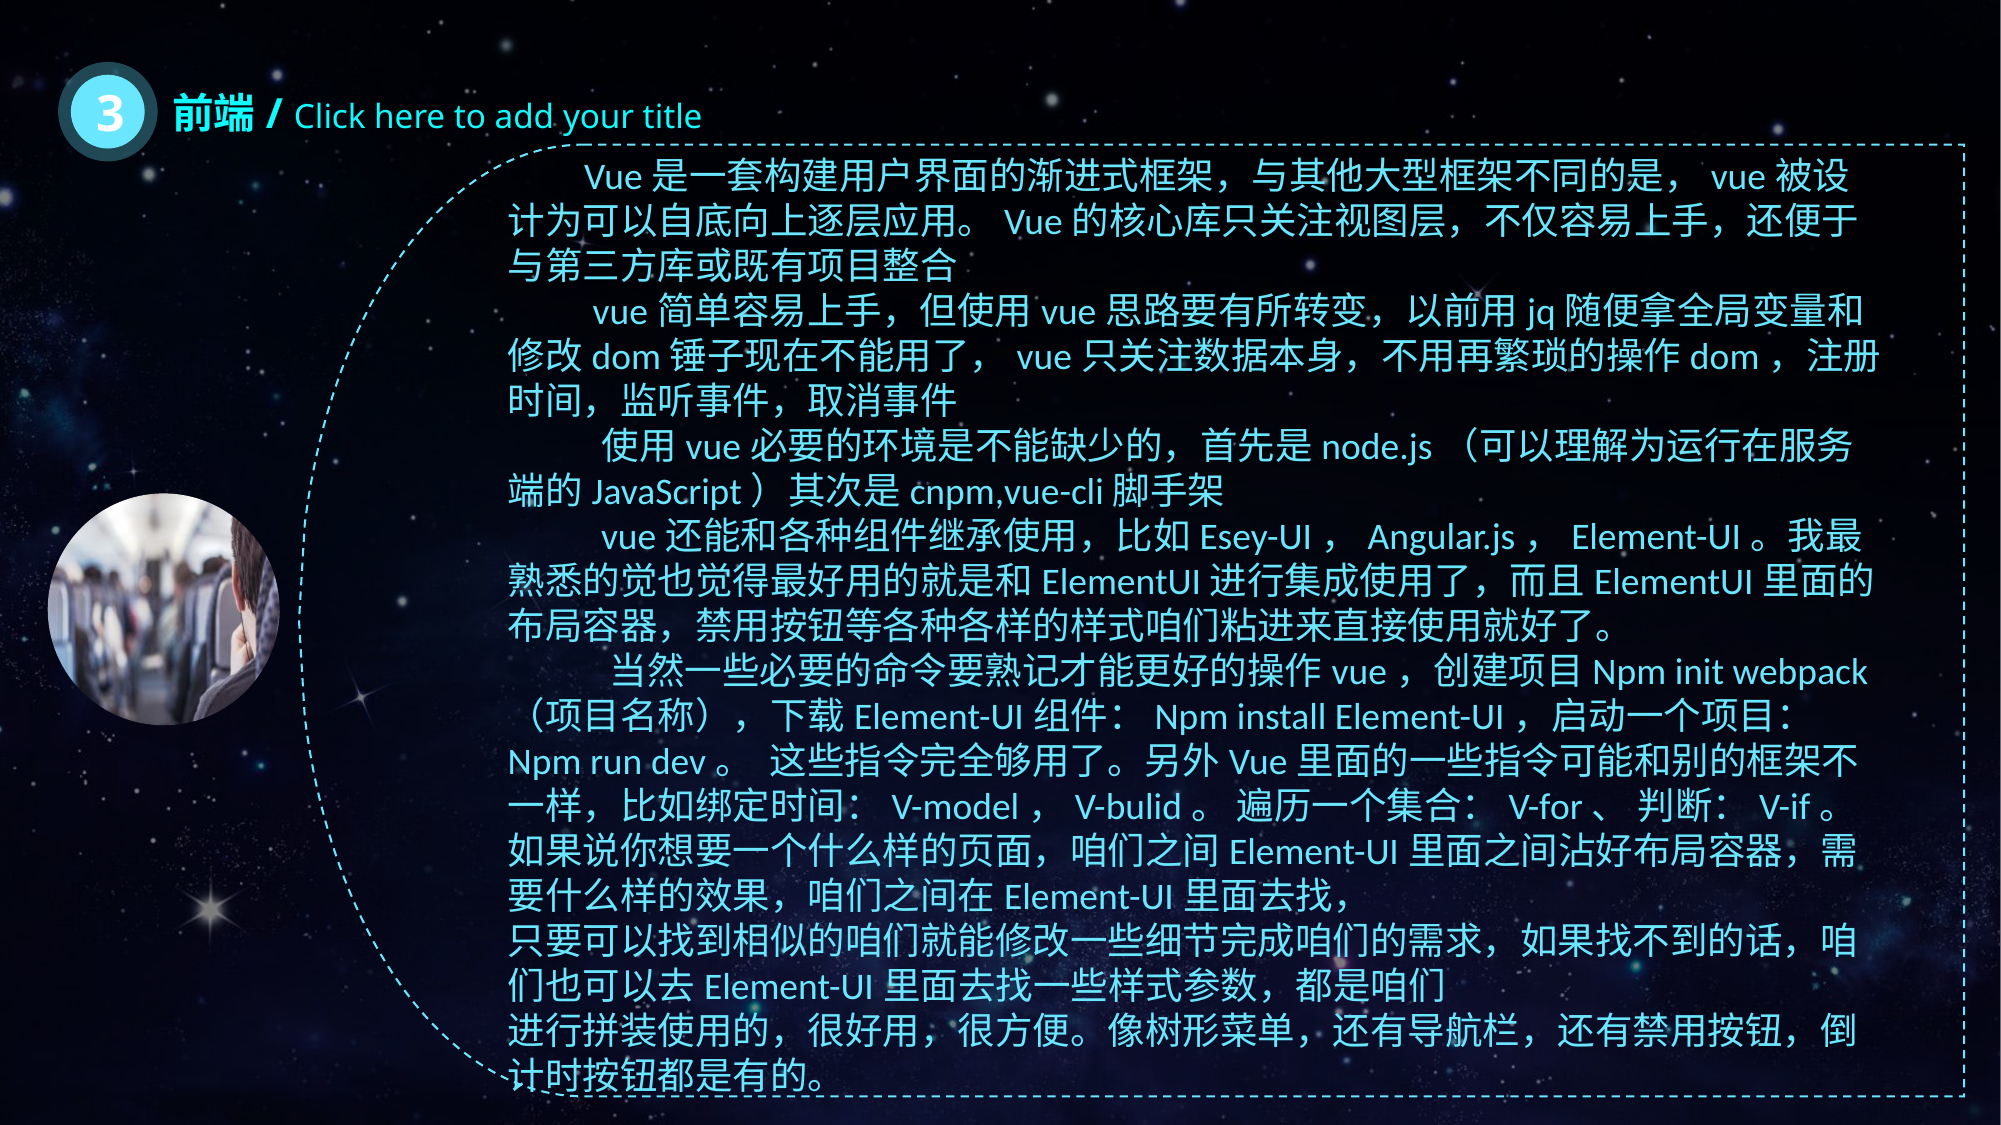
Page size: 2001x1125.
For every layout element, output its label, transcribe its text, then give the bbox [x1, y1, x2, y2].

text_box Vue是一套构建用户界面的渐进式框架，与其他大型框架不同的是，vue被设计为可以自底向上逐层应用。Vue的核心库只关注视图层，不仅容易上手，还便于与第三方库或既有项目整合 vue简单容易上手，但使用vue思路要有所转变，以前用jq随便拿全局变量和修改dom锤子现在不能用了，vue只关注数据本身，不用再繁琐的操作dom，注册时间，监听事件，取消事件 使用vue必要的环境是不能缺少的，首先是node.js（可以理解为运行在服务端的JavaScript）其次是cnpm,vue-cli脚手架 vue还能和各种组件继承使用，比如Esey-UI，Angular.js，Element-UI。我最熟悉的觉也觉得最好用的就是和ElementUI进行集成使用了，而且ElementUI里面的布局容器，禁用按钮等各种各样的样式咱们粘进来直接使用就好了。 当然一些必要的命令要熟记才能更好的操作vue，创建项目Npm init webpack （项目名称），下载Element-UI组件：Npm install Element-UI，启动一个项目：Npm run dev。 这些指令完全够用了。另外Vue里面的一些指令可能和别的框架不一样，比如绑定时间：V-model，V-bulid。 遍历一个集合：V-for、 判断：V-if。 如果说你想要一个什么样的页面，咱们之间Element-UI里面之间沾好布局容器，需要什么样的效果，咱们之间在Element-UI里面去找， 只要可以找到相似的咱们就能修改一些细节完成咱们的需求，如果找不到的话，咱们也可以去Element-UI里面去找一些样式参数，都是咱们 进行拼装使用的，很好用，很方便。像树形菜单，还有导航栏，还有禁用按钮，倒计时按钮都是有的。 [492, 144, 1897, 1125]
text_box [1897, 143, 1966, 1098]
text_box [58, 61, 158, 162]
picture [0, 0, 2001, 1125]
text_box 前端/ Click here to add your title [158, 78, 1017, 144]
text_box [46, 492, 281, 727]
text_box [297, 169, 492, 1073]
